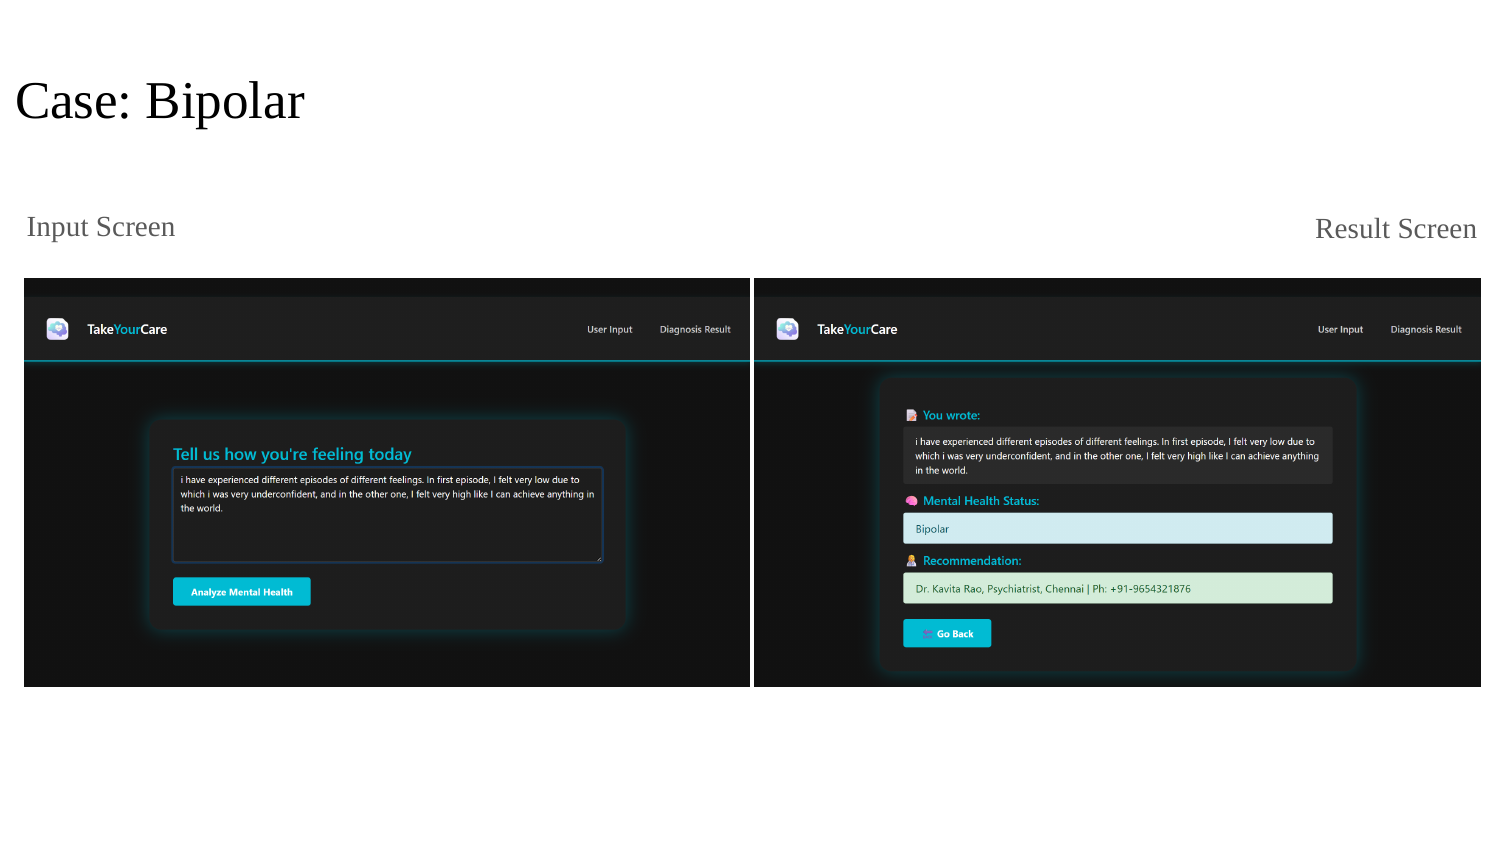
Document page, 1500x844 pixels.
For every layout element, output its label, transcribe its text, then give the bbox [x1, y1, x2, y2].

picture [754, 278, 1481, 688]
title Case: Bipolar [0, 50, 1398, 145]
list Input Screen [0, 187, 645, 748]
picture [23, 278, 750, 688]
list Result Screen [836, 189, 1493, 750]
